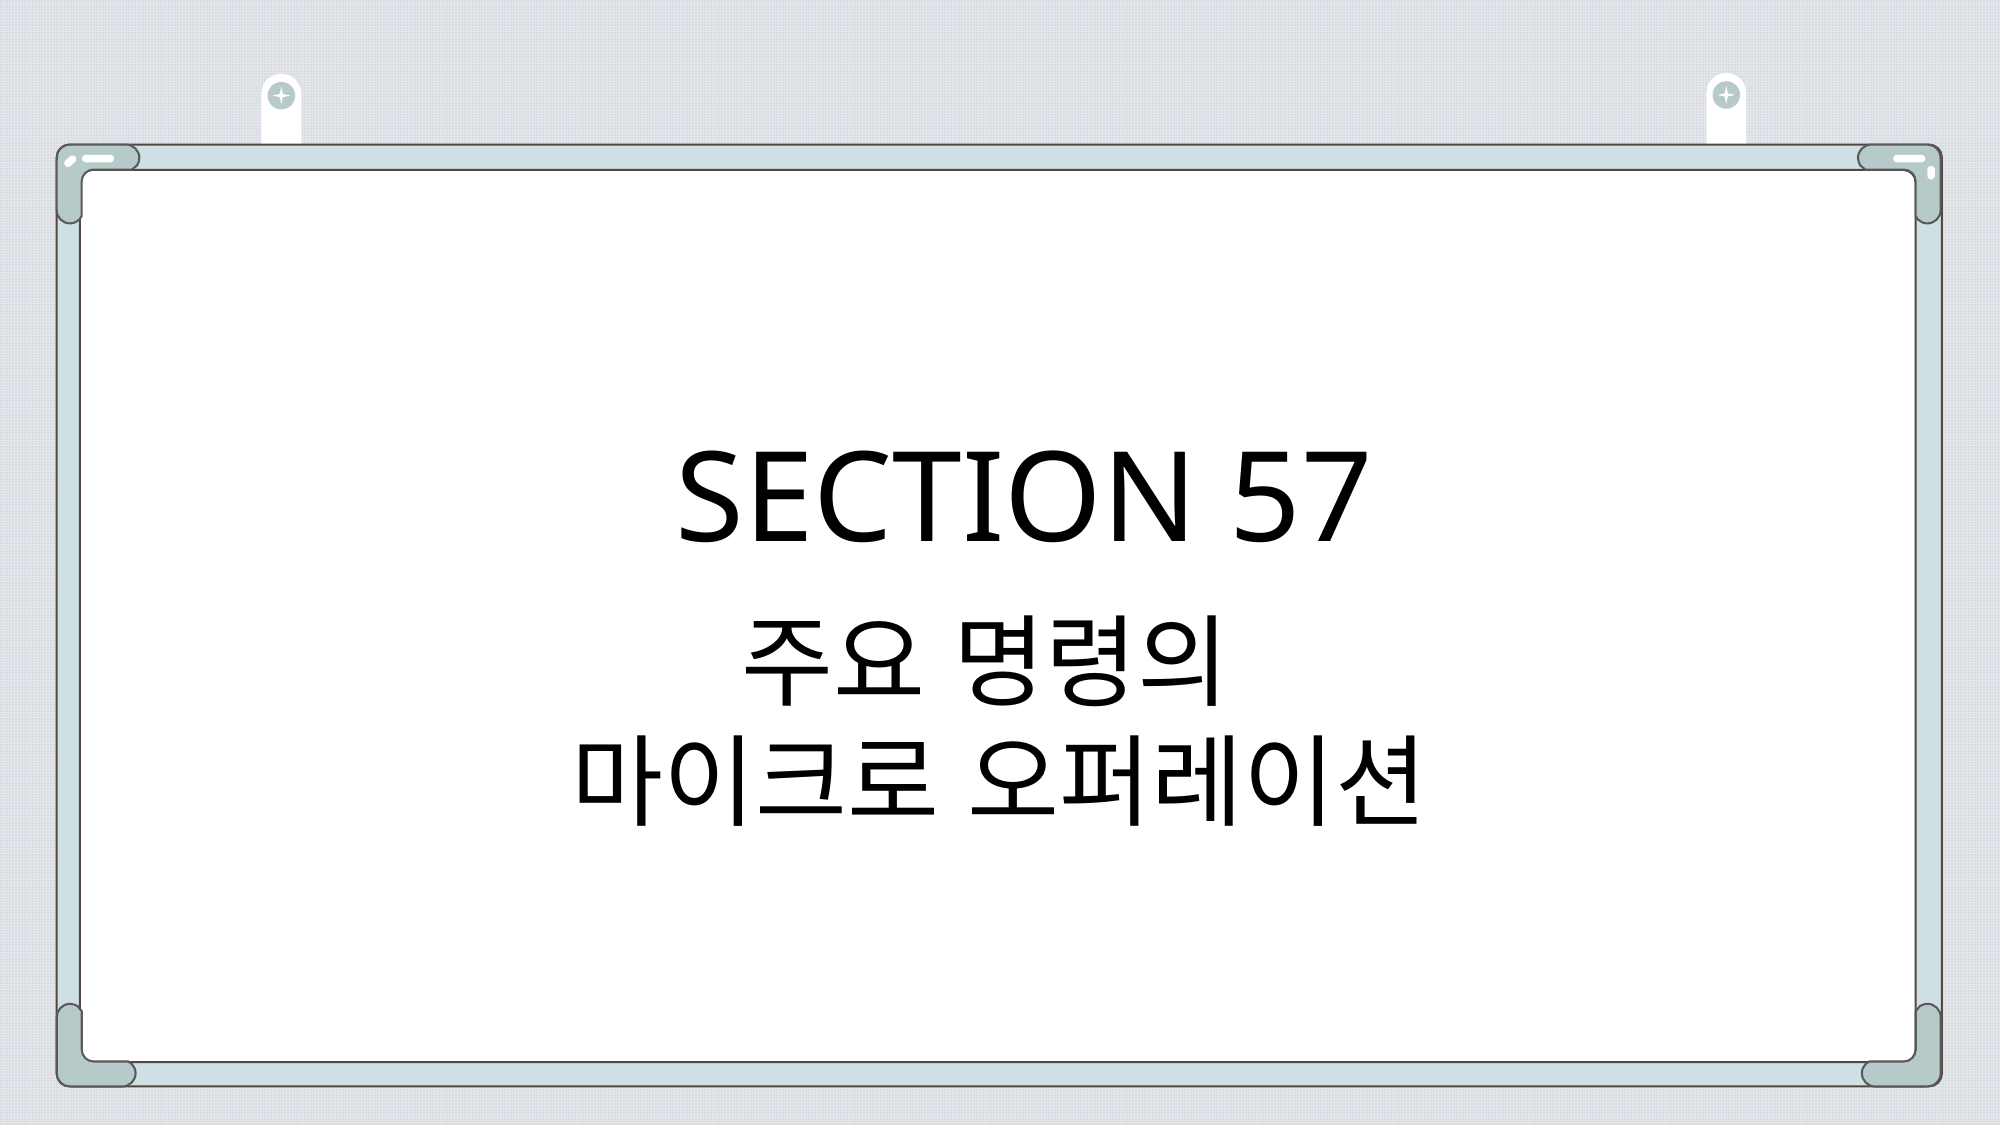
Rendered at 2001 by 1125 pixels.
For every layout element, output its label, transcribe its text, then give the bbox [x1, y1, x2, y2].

subtitle 주요 명령의 마이크로 오퍼레이션 [249, 590, 1750, 863]
title SECTION 57 [136, 184, 1913, 576]
